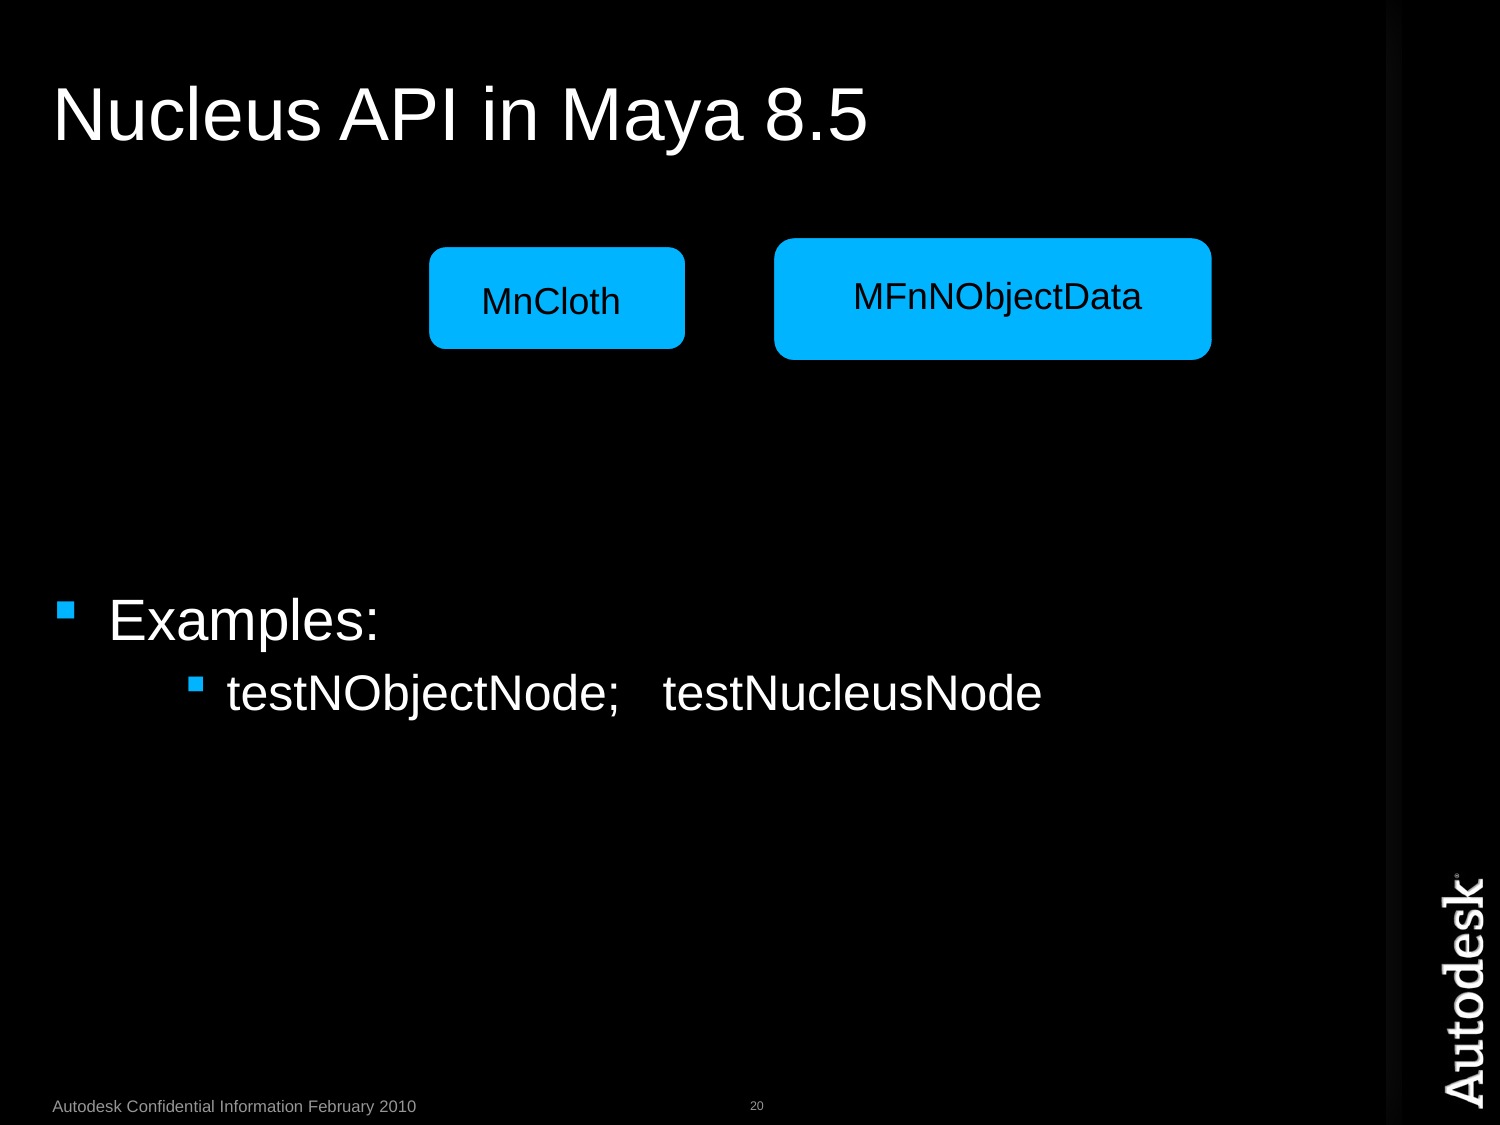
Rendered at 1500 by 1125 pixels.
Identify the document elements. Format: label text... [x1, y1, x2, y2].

list Examples: testNObjectNode; testNucleusNode [52, 231, 1376, 1073]
picture [1402, 0, 1500, 1125]
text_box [773, 237, 1213, 362]
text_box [428, 246, 687, 351]
title Nucleus API in Maya 8.5 [52, 22, 1376, 211]
